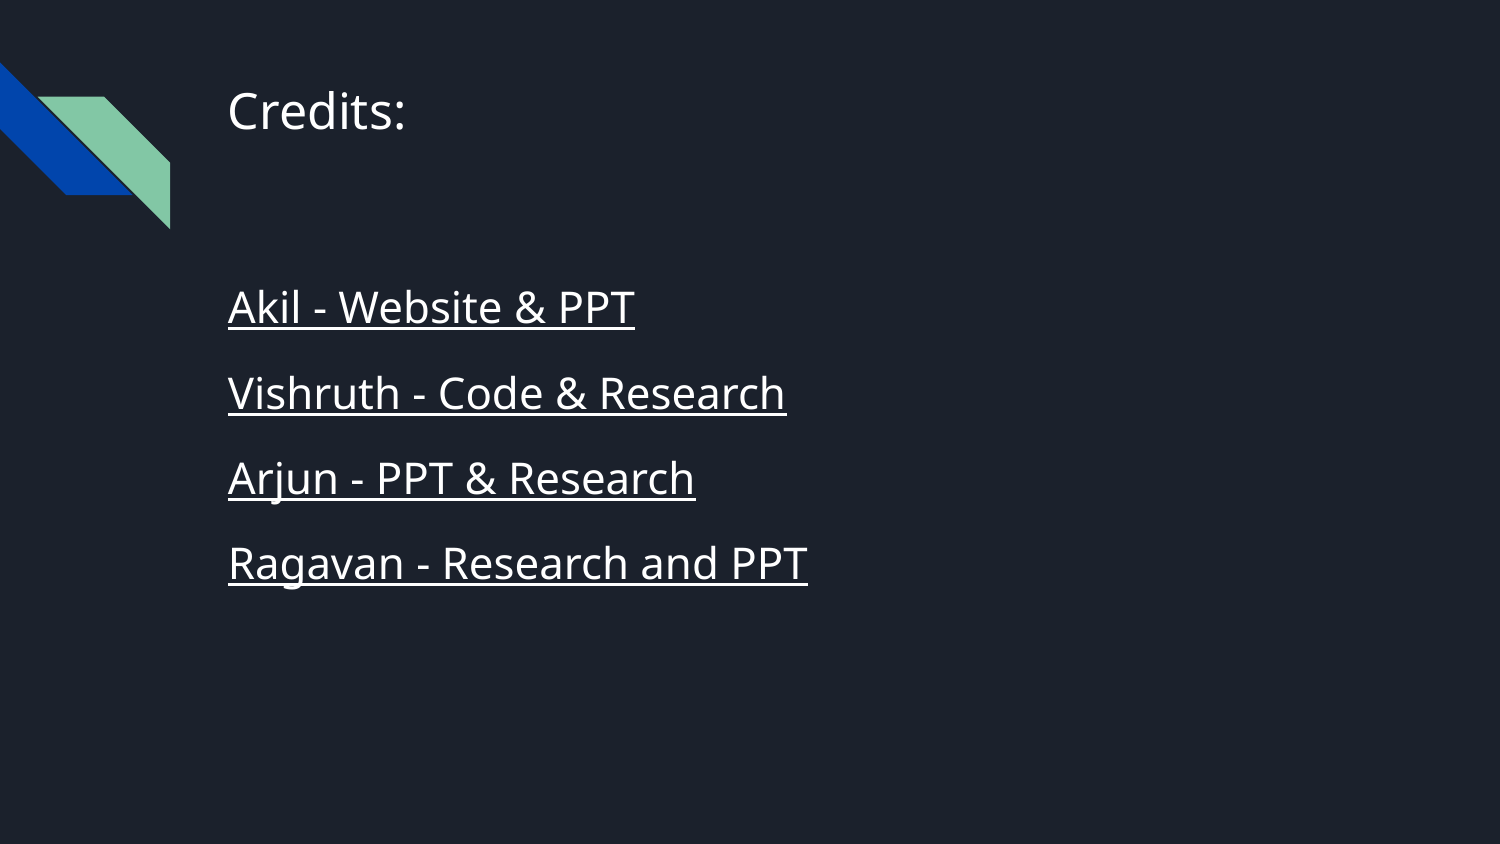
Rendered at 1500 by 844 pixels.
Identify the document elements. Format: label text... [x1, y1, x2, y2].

list Akil - Website & PPT Vishruth - Code & Research Arjun - PPT & Research Ragavan - Research and PPT [212, 257, 1368, 735]
title Credits: [212, 64, 1368, 215]
